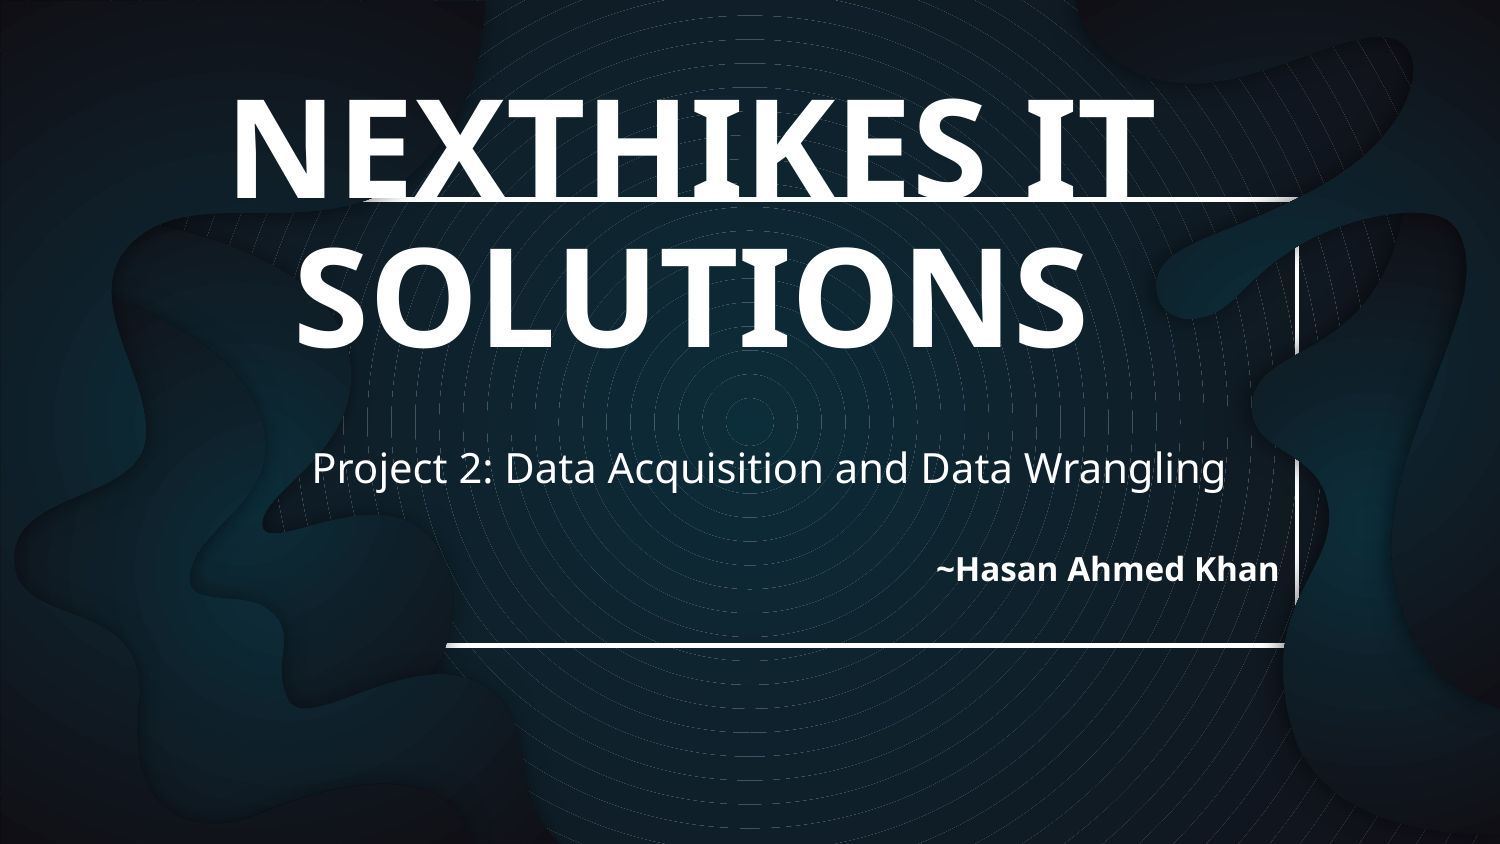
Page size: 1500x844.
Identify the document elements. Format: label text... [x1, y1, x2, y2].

title NEXTHIKES IT SOLUTIONS [81, 178, 1302, 383]
subtitle Project 2: Data Acquisition and Data Wrangling ~Hasan Ahmed Khan [246, 442, 1292, 606]
